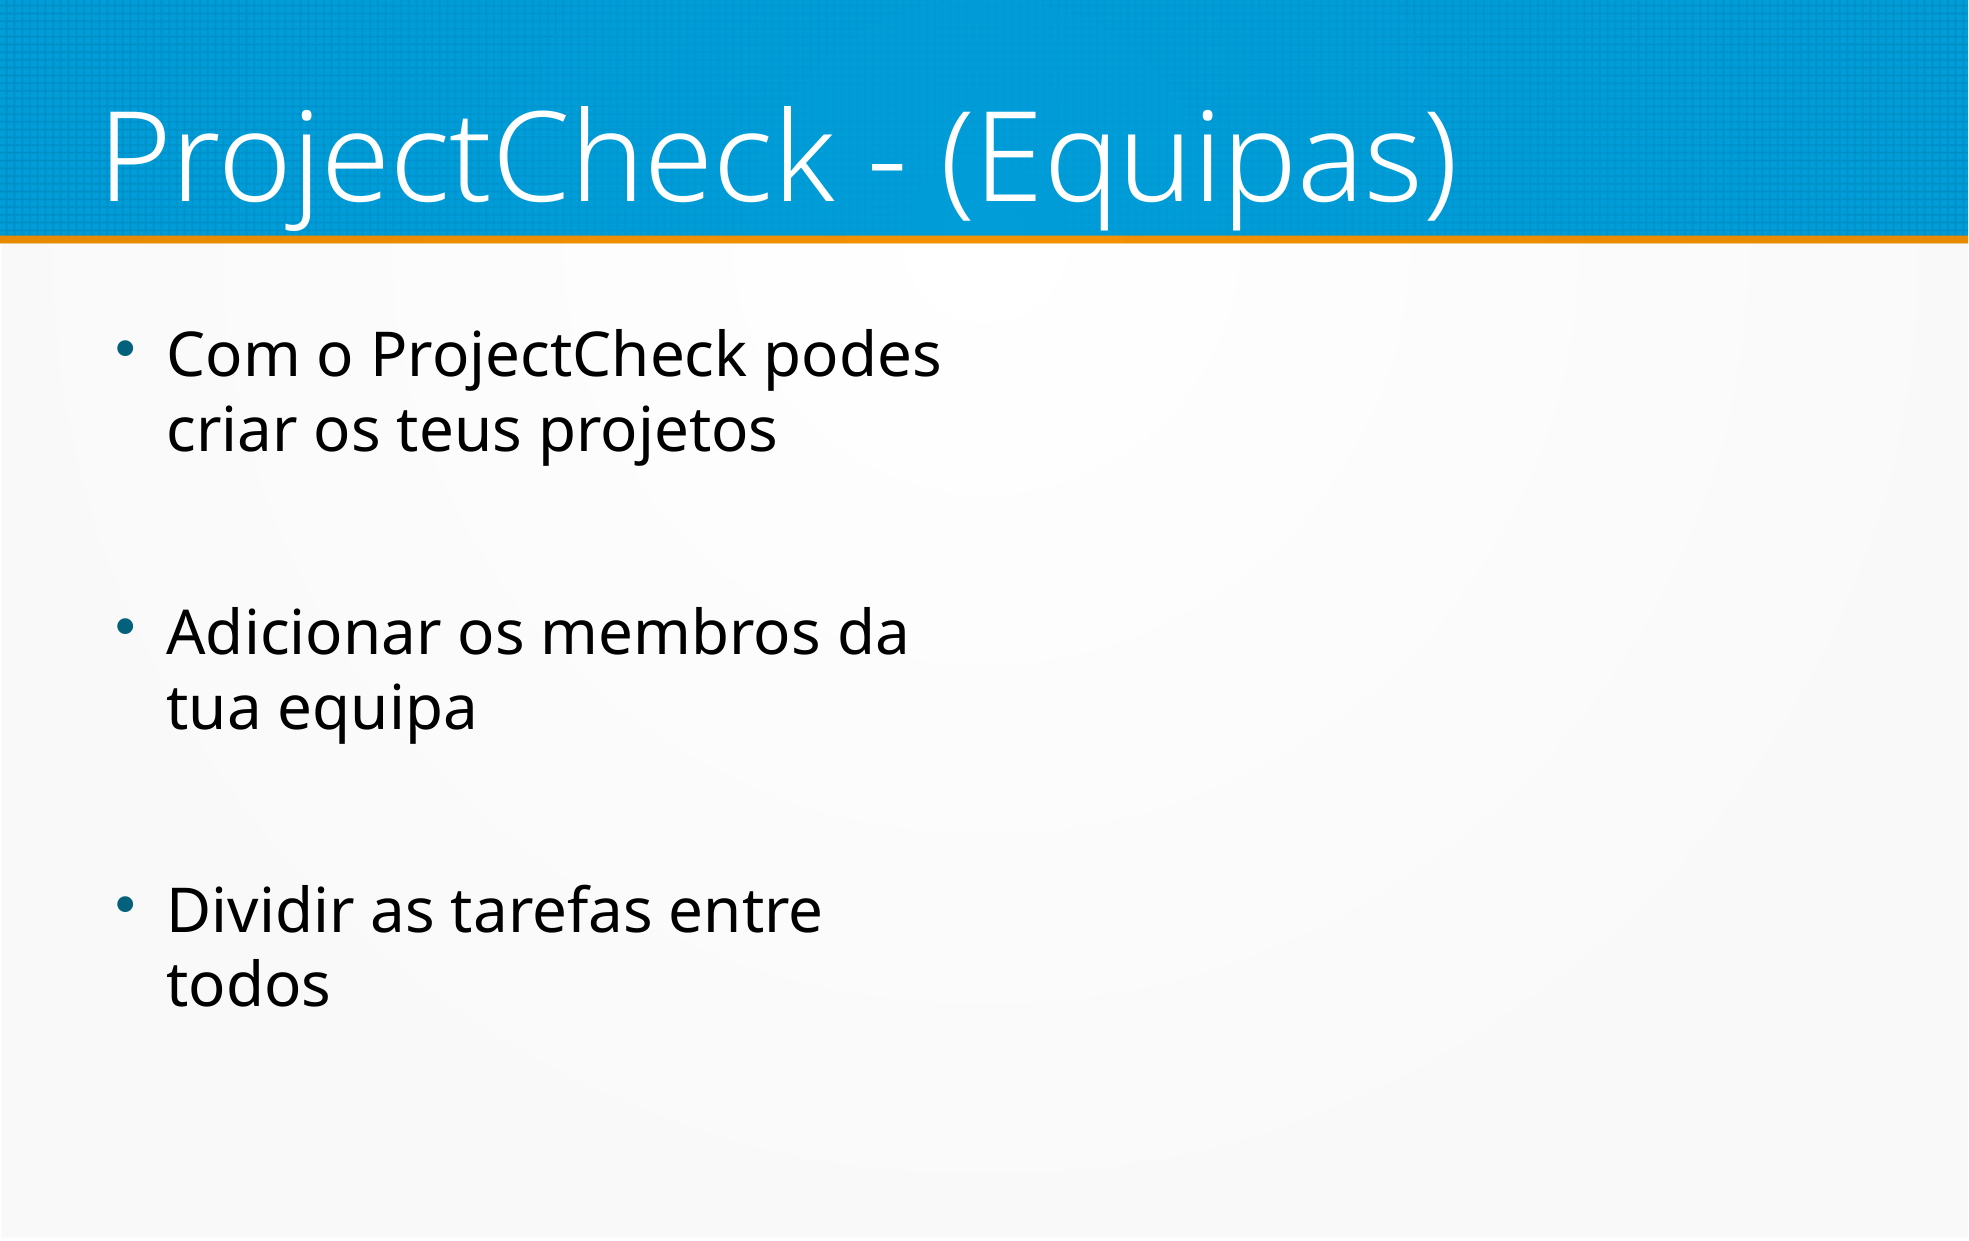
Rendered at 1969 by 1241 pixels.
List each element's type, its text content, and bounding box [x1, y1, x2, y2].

text_box ProjectCheck - (Equipas) [98, 19, 1870, 227]
picture [0, 236, 1969, 1241]
text_box Com o ProjectCheck podes criar os teus projetos Adicionar os membros da tua equipa Dividir as tarefas entre todos [98, 314, 958, 1080]
